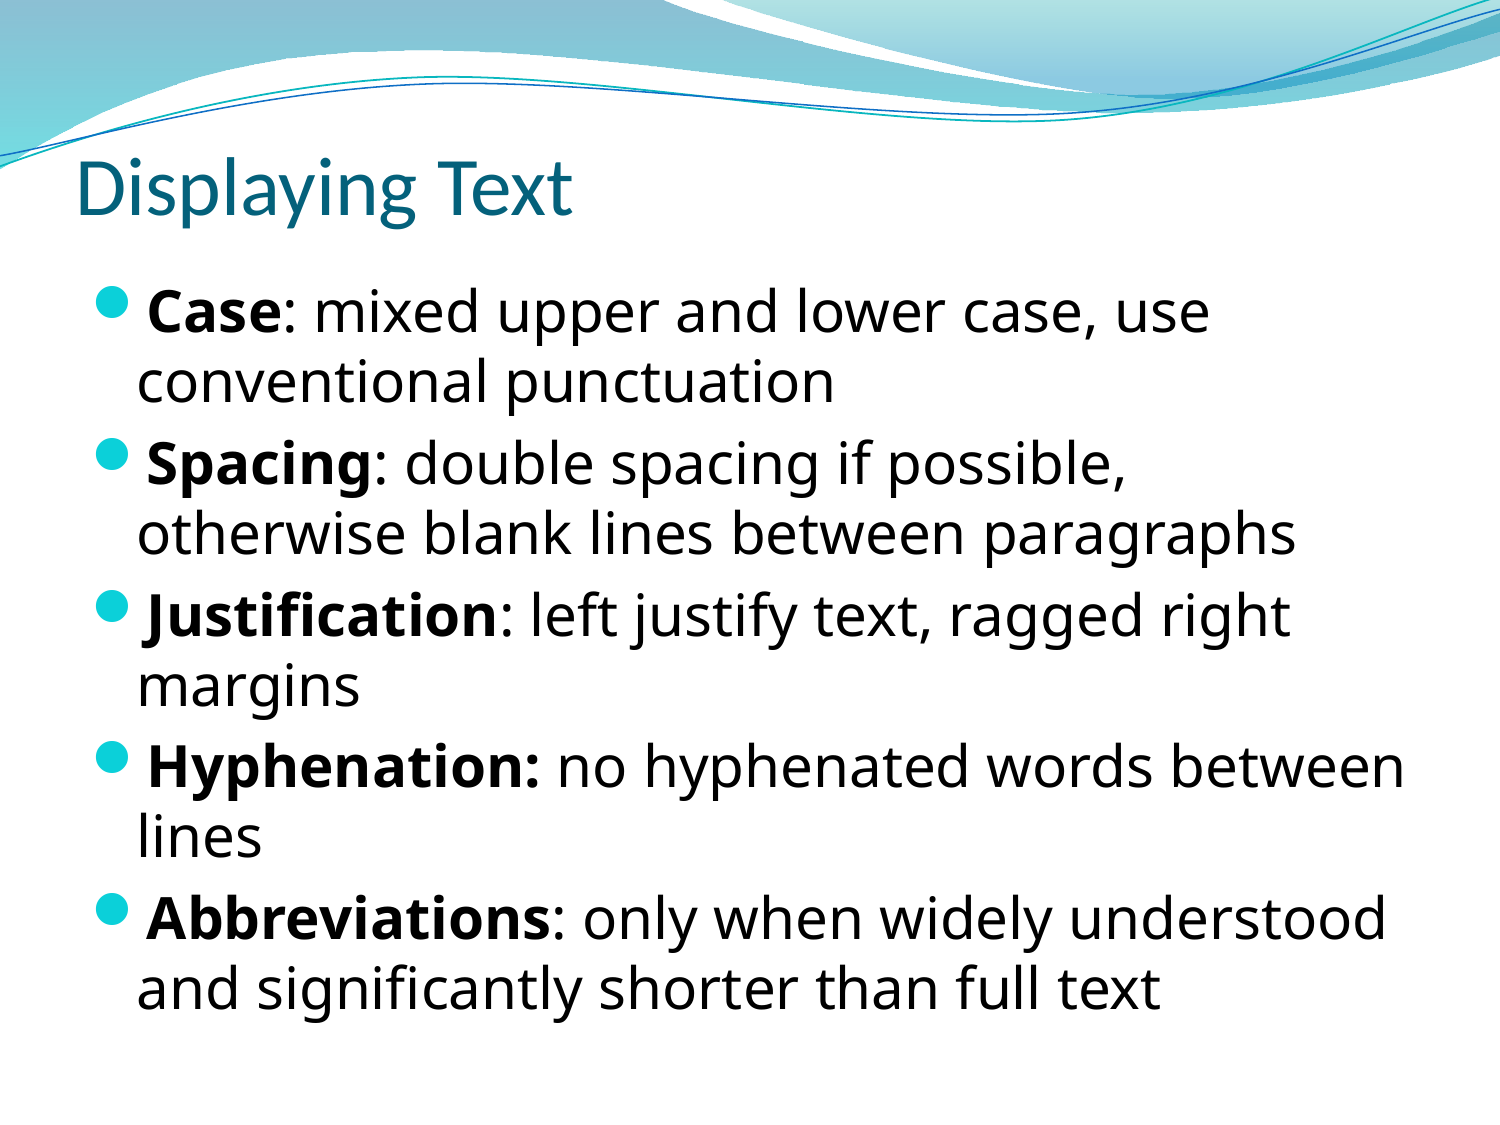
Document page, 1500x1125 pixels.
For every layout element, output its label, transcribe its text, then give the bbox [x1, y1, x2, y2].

title Displaying Text [75, 115, 1425, 232]
list Case: mixed upper and lower case, use conventional punctuation Spacing: double spacing if possible, otherwise blank lines between paragraphs Justification: left justify text, ragged right margins Hyphenation: no hyphenated words between lines Abbreviations: only when widely understood and significantly shorter than full text [76, 267, 1427, 1035]
